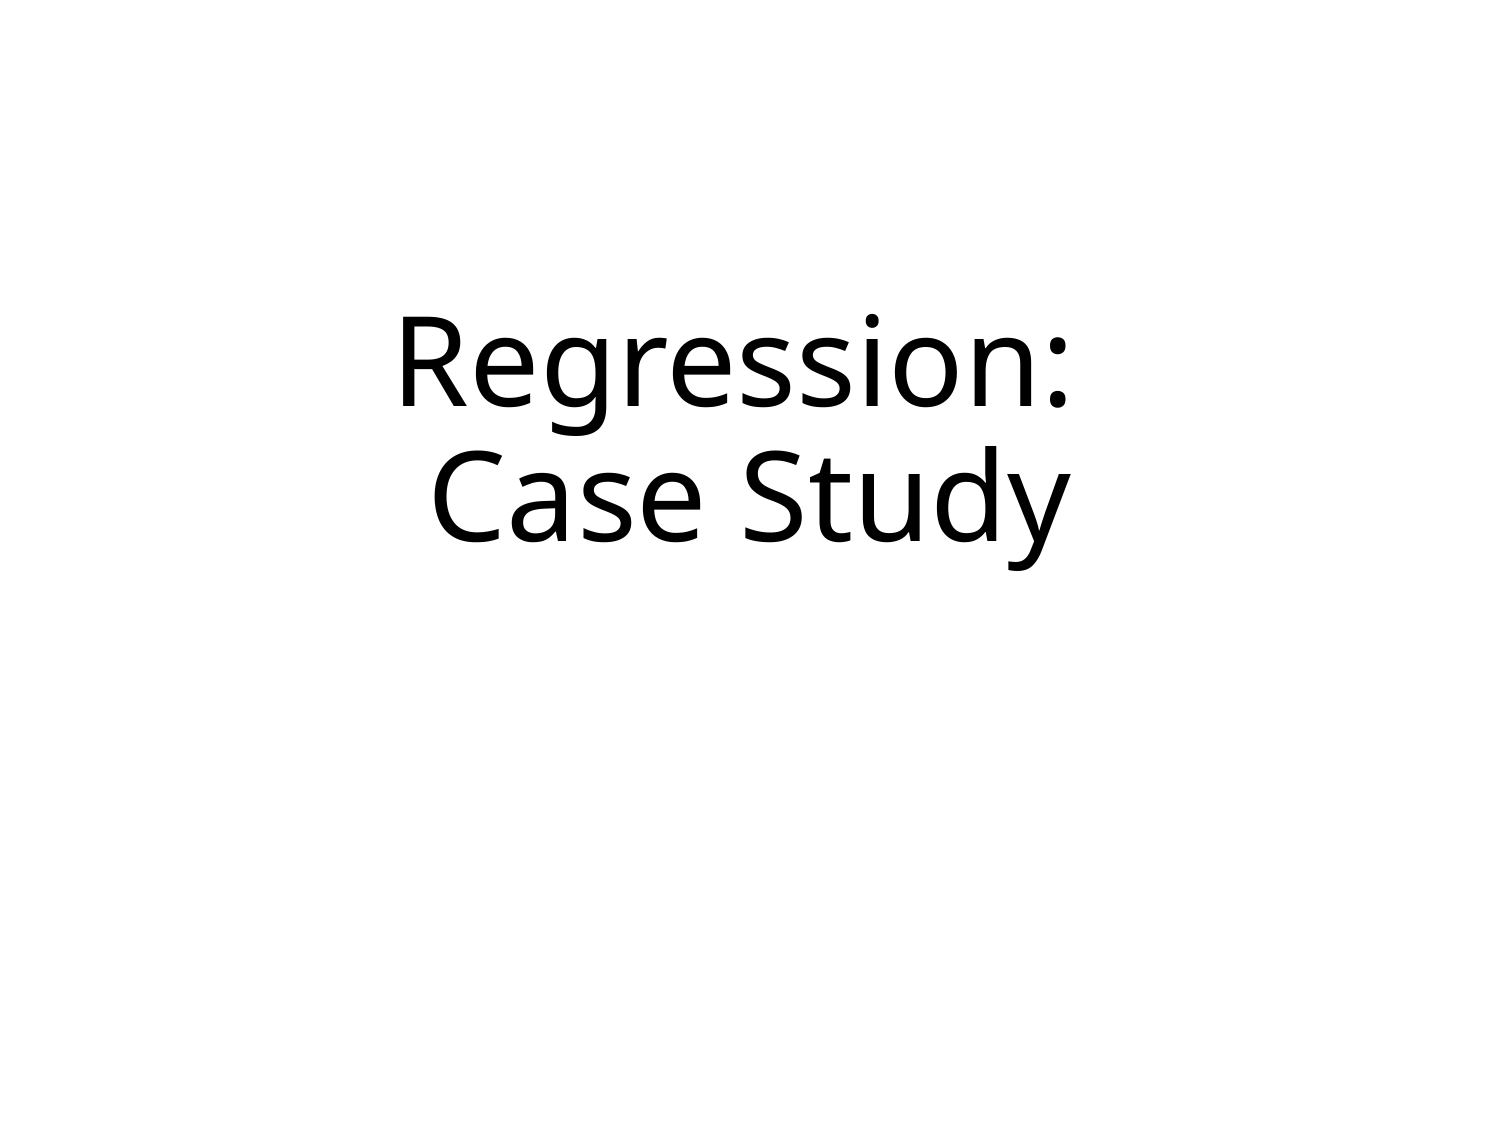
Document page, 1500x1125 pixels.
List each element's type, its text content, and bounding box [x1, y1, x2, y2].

title Regression: Case Study [112, 184, 1388, 576]
